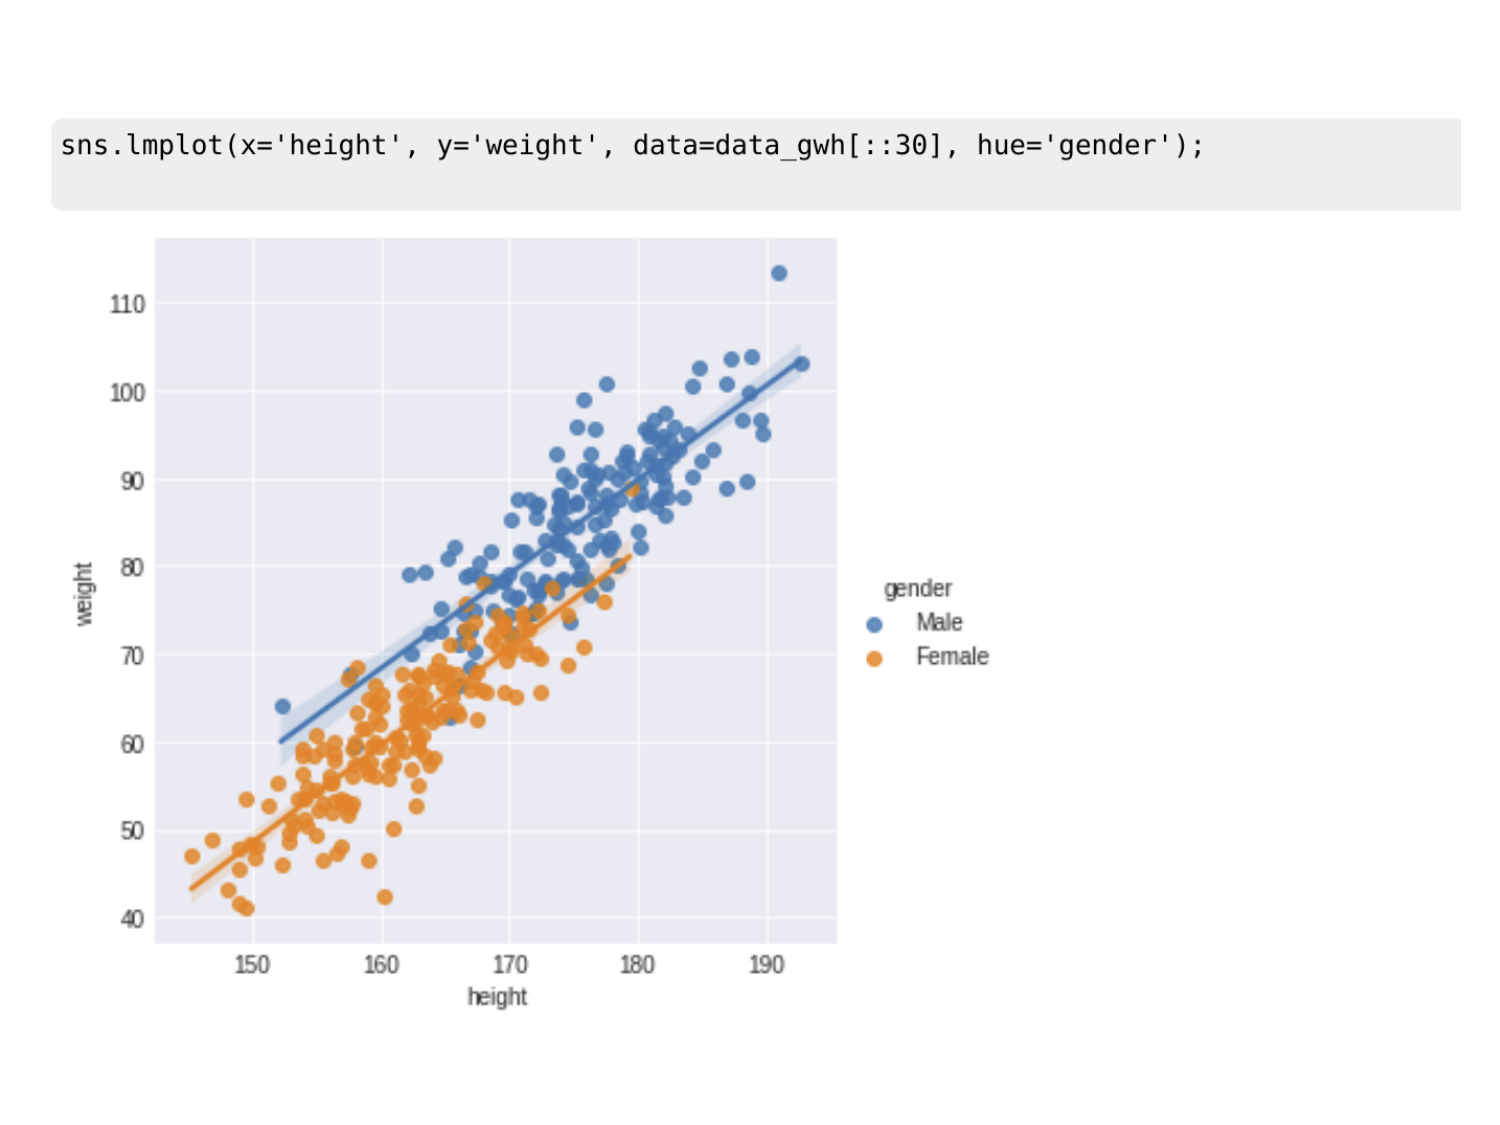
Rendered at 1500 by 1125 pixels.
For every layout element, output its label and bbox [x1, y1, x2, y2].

picture [44, 104, 1461, 1021]
